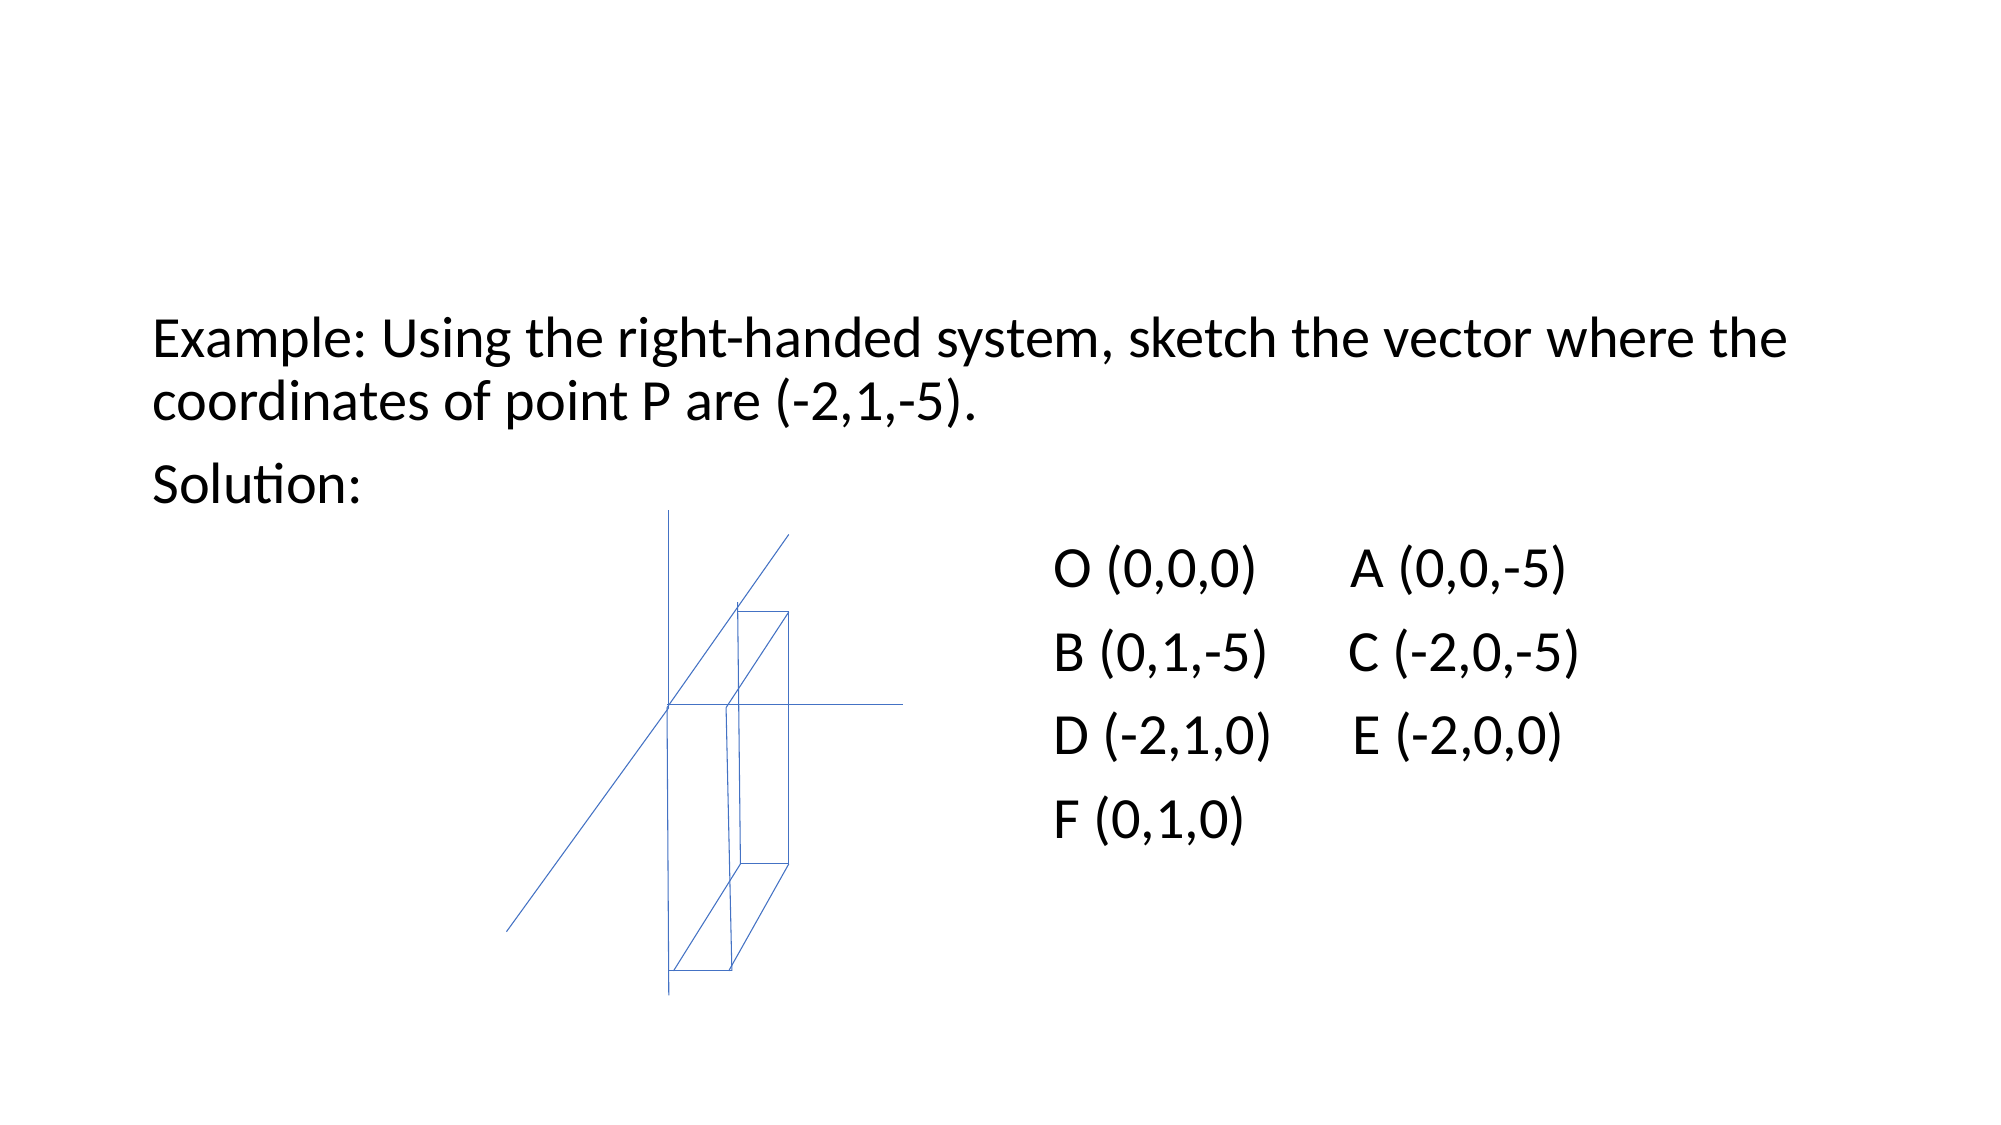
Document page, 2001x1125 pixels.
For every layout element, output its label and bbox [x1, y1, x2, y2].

text_box [737, 602, 741, 863]
text_box [741, 865, 789, 971]
text_box [506, 707, 666, 932]
text_box [666, 534, 789, 708]
text_box [741, 611, 788, 708]
text_box [673, 863, 741, 971]
text_box [726, 611, 737, 708]
text_box [726, 707, 732, 863]
